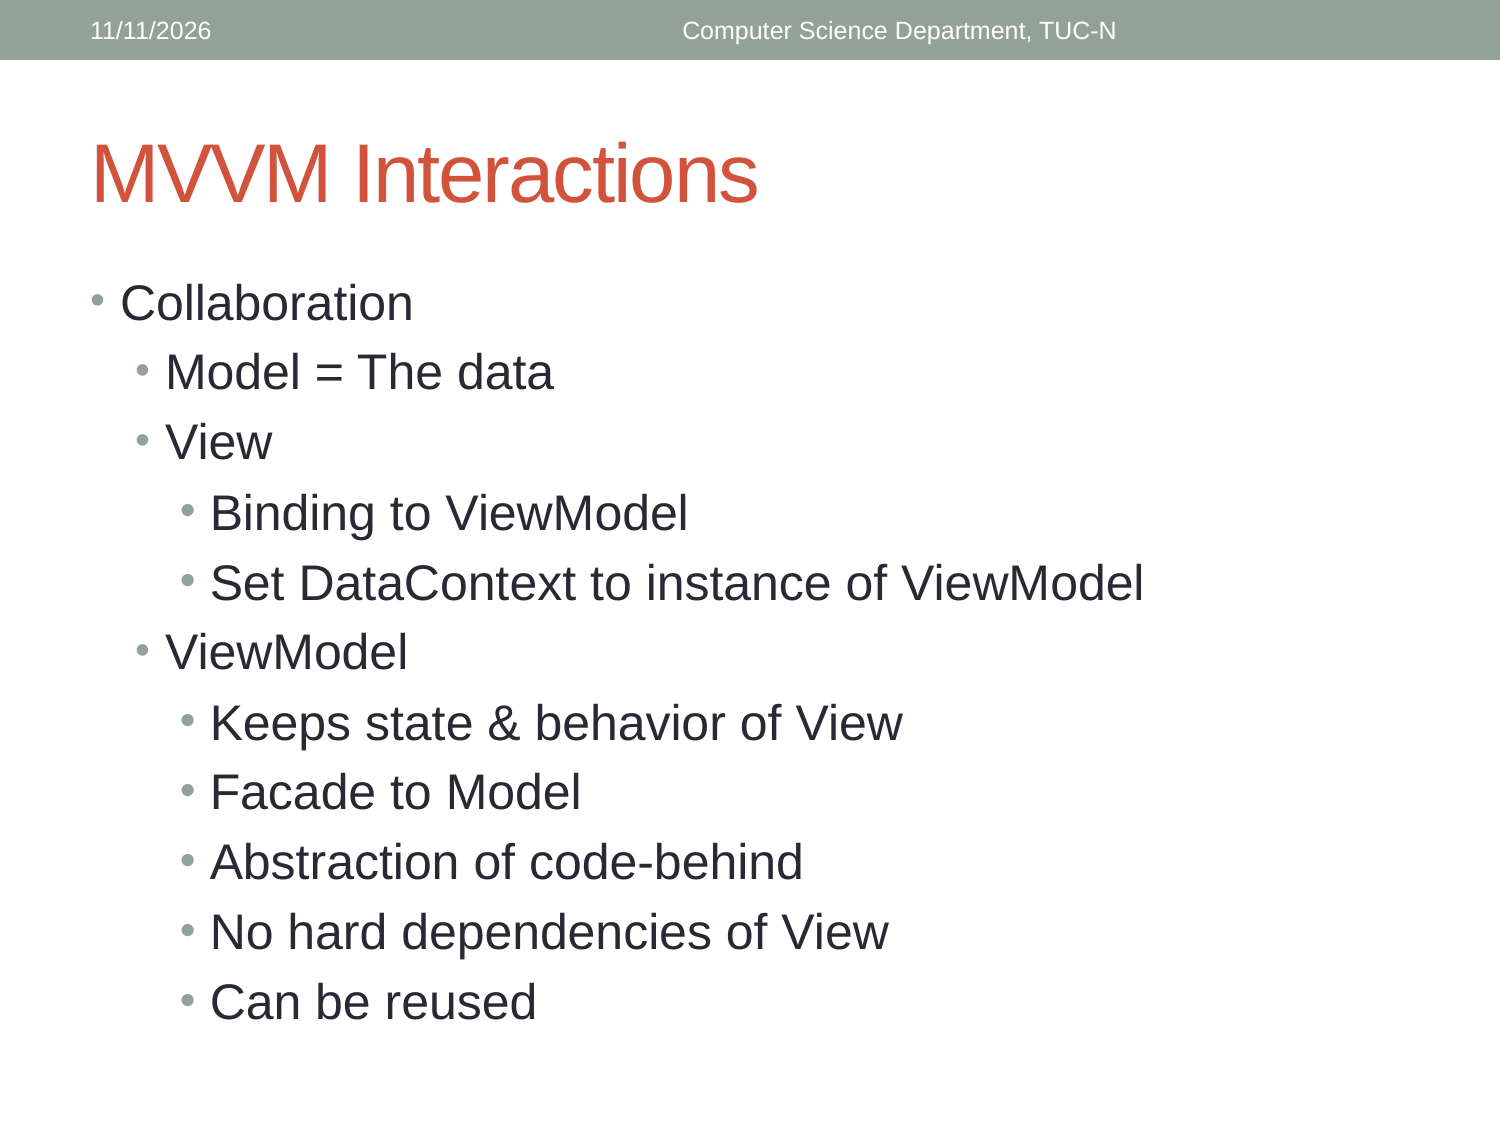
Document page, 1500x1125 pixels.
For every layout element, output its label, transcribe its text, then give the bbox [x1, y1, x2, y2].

footer Computer Science Department, TUC-N [562, 3, 1238, 57]
title MVVM Interactions [75, 87, 1425, 250]
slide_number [75, 3, 550, 57]
list Collaboration Model = The data View Binding to ViewModel Set DataContext to instance of ViewModel ViewModel Keeps state & behavior of View Facade to Model Abstraction of code-behind No hard dependencies of View Can be reused [75, 262, 1425, 1063]
